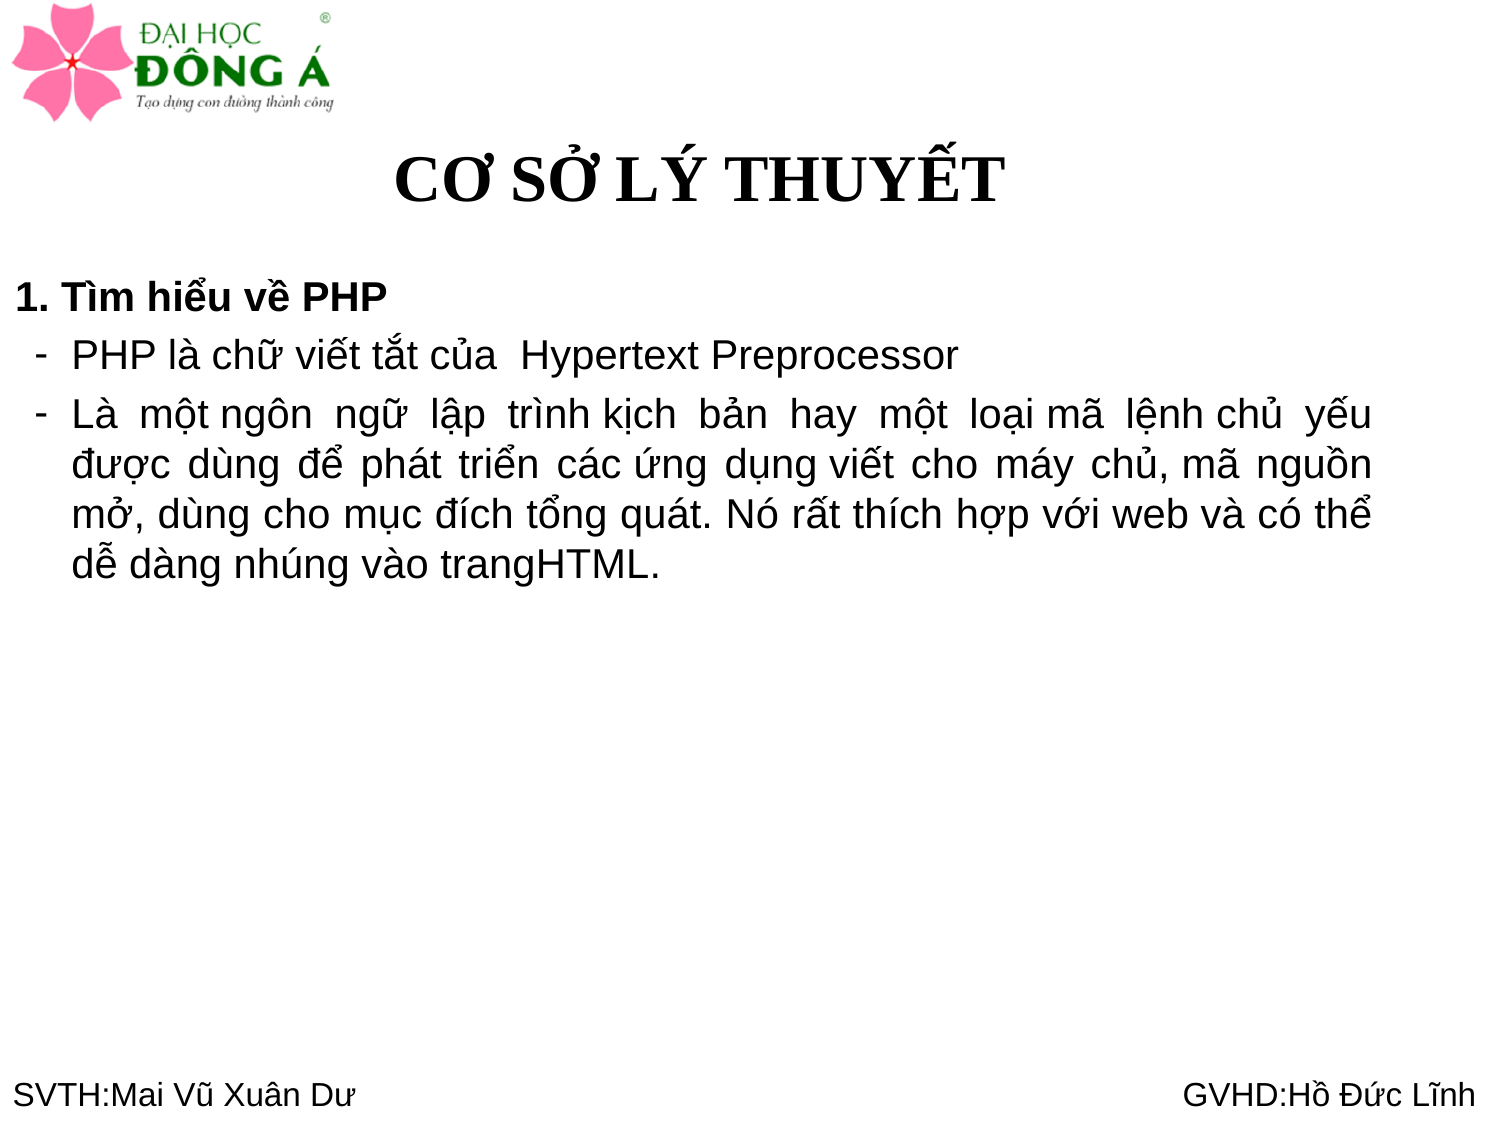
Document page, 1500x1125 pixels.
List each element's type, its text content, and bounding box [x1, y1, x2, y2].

title CƠ SỞ LÝ THUYẾT [75, 112, 1325, 238]
picture [0, 0, 344, 125]
list 1. Tìm hiểu về PHP PHP là chữ viết tắt của Hypertext Preprocessor Là một ngôn ngữ lập trình kịch bản hay một loại mã lệnh chủ yếu được dùng để phát triển các ứng dụng viết cho máy chủ, mã nguồn mở, dùng cho mục đích tổng quát. Nó rất thích hợp với web và có thể dễ dàng nhúng vào trangHTML. [0, 262, 1388, 1125]
